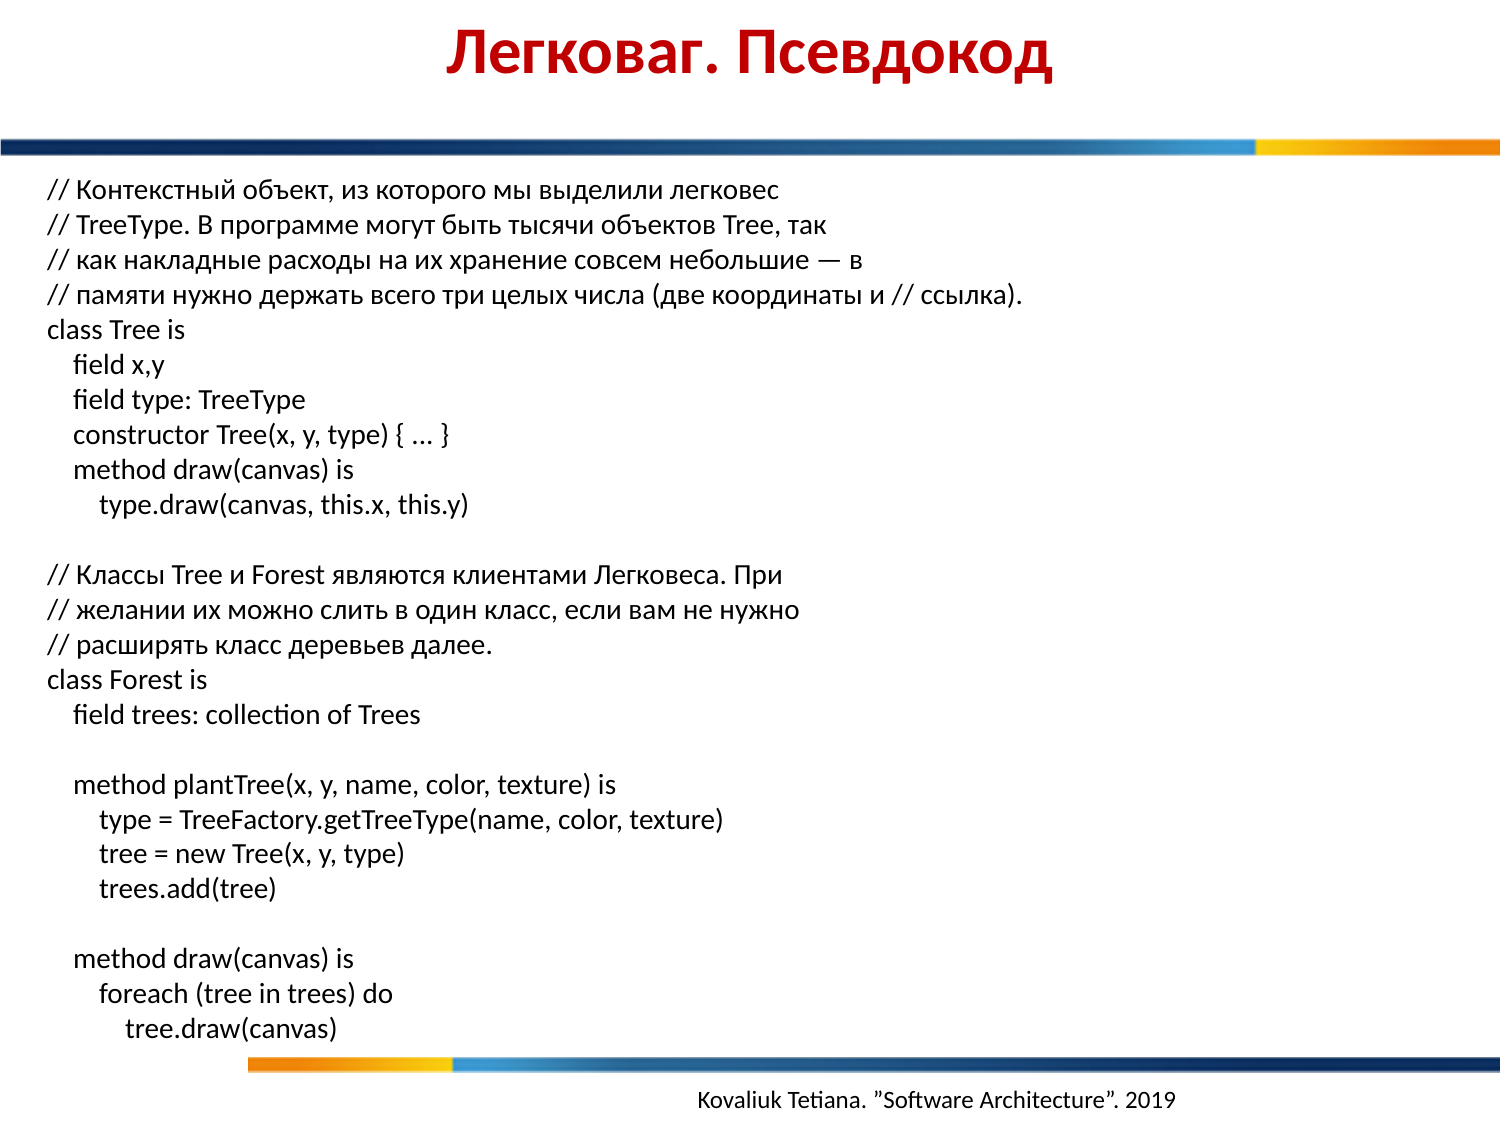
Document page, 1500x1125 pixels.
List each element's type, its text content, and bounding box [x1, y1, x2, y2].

picture [2, 139, 1500, 155]
text_box // Контекстный объект, из которого мы выделили легковес // TreeType. В программе могут быть тысячи объектов Tree, так // как накладные расходы на их хранение совсем небольшие — в // памяти нужно держать всего три целых числа (две координаты и // ссылка). class Tree is field x,y field type: TreeType constructor Tree(x, y, type) { ... } method draw(canvas) is type.draw(canvas, this.x, this.y) // Классы Tree и Forest являются клиентами Легковеса. При // желании их можно слить в один класс, если вам не нужно // расширять класс деревьев далее. class Forest is field trees: collection of Trees method plantTree(x, y, name, color, texture) is type = TreeFactory.getTreeType(name, color, texture) tree = new Tree(x, y, type) trees.add(tree) method draw(canvas) is foreach (tree in trees) do tree.draw(canvas) [32, 163, 1338, 1052]
picture [248, 1057, 1500, 1073]
text_box Легковаг. Псевдокод [0, 0, 1500, 95]
